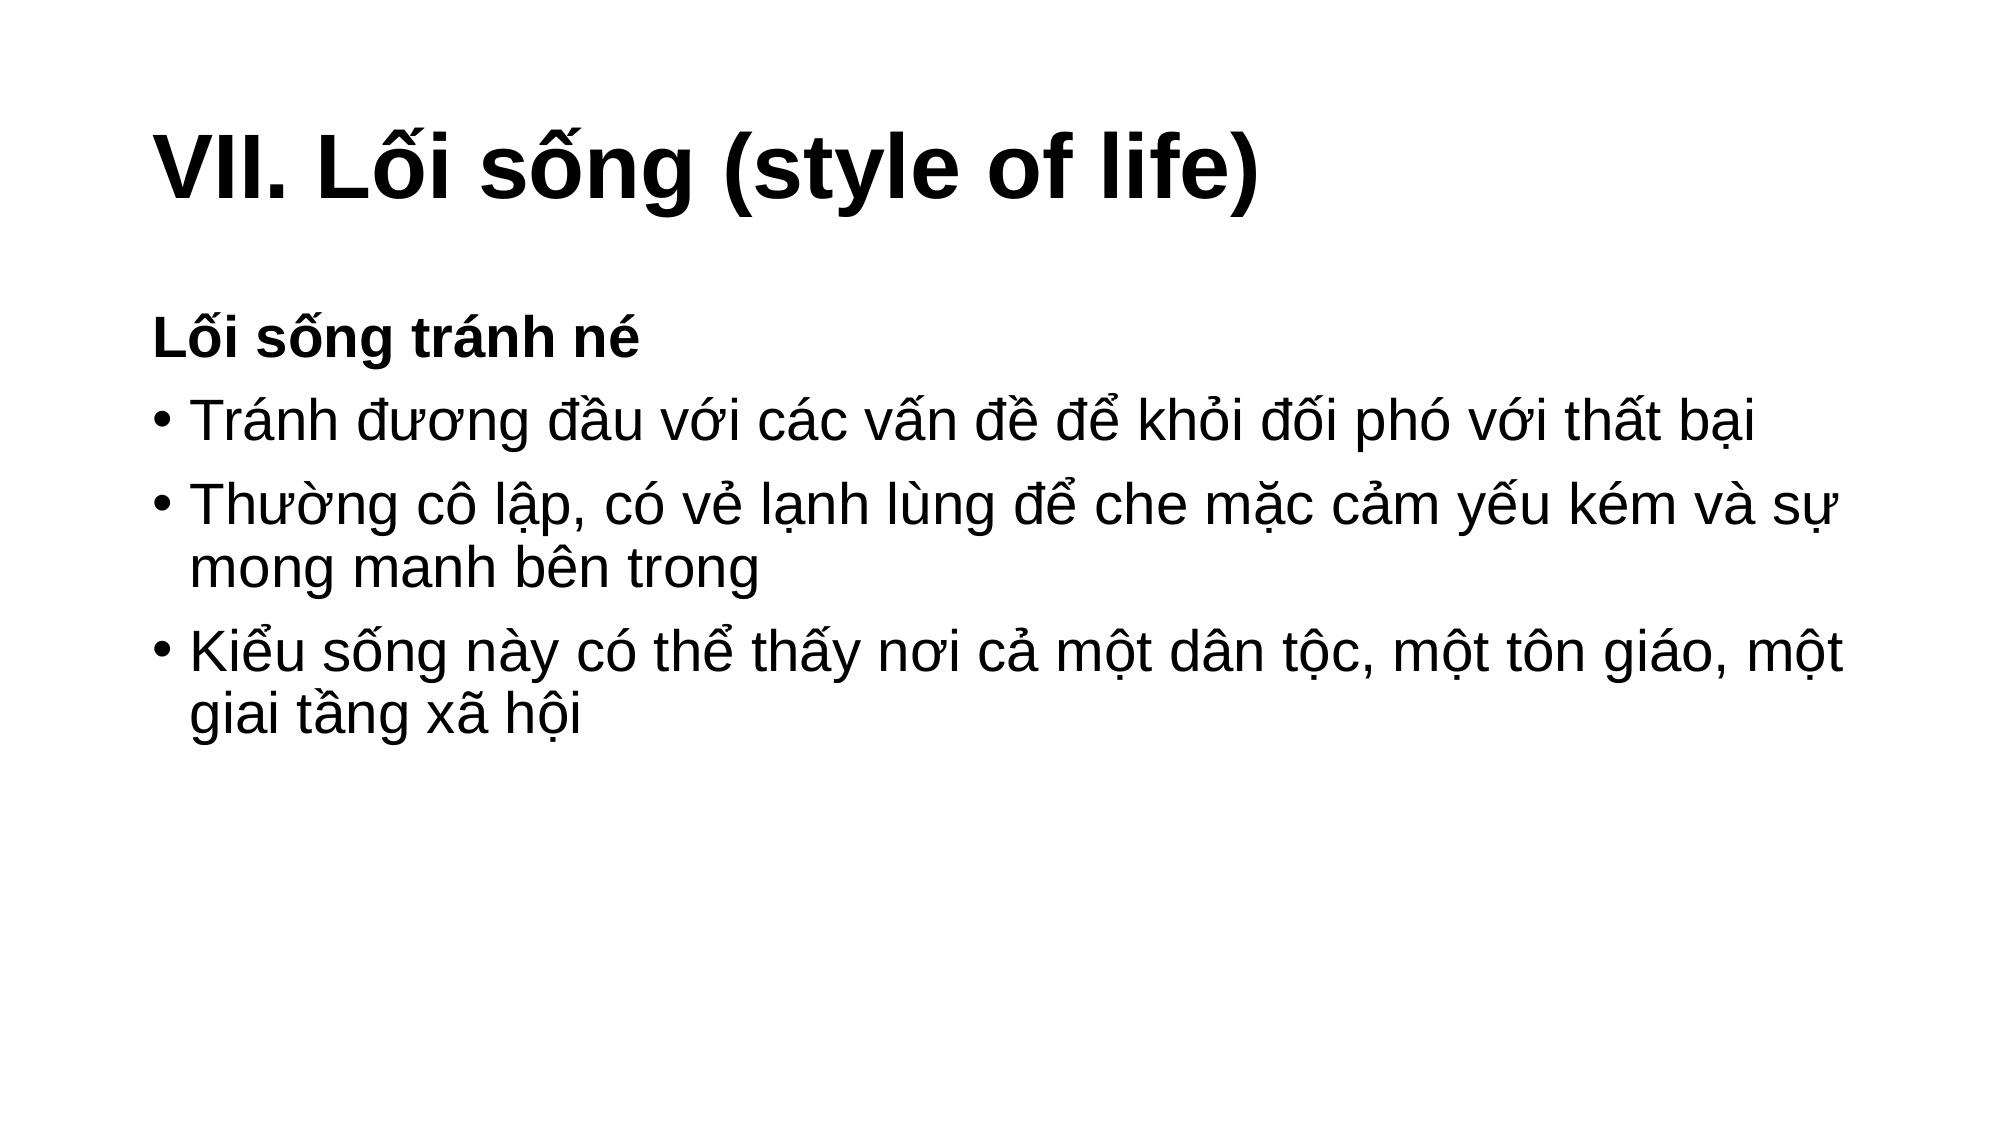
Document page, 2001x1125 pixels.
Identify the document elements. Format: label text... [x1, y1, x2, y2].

title VII. Lối sống (style of life) [137, 59, 1863, 278]
list Lối sống tránh né Tránh đương đầu với các vấn đề để khỏi đối phó với thất bại Thường cô lập, có vẻ lạnh lùng để che mặc cảm yếu kém và sự mong manh bên trong Kiểu sống này có thể thấy nơi cả một dân tộc, một tôn giáo, một giai tầng xã hội [137, 299, 1863, 1014]
